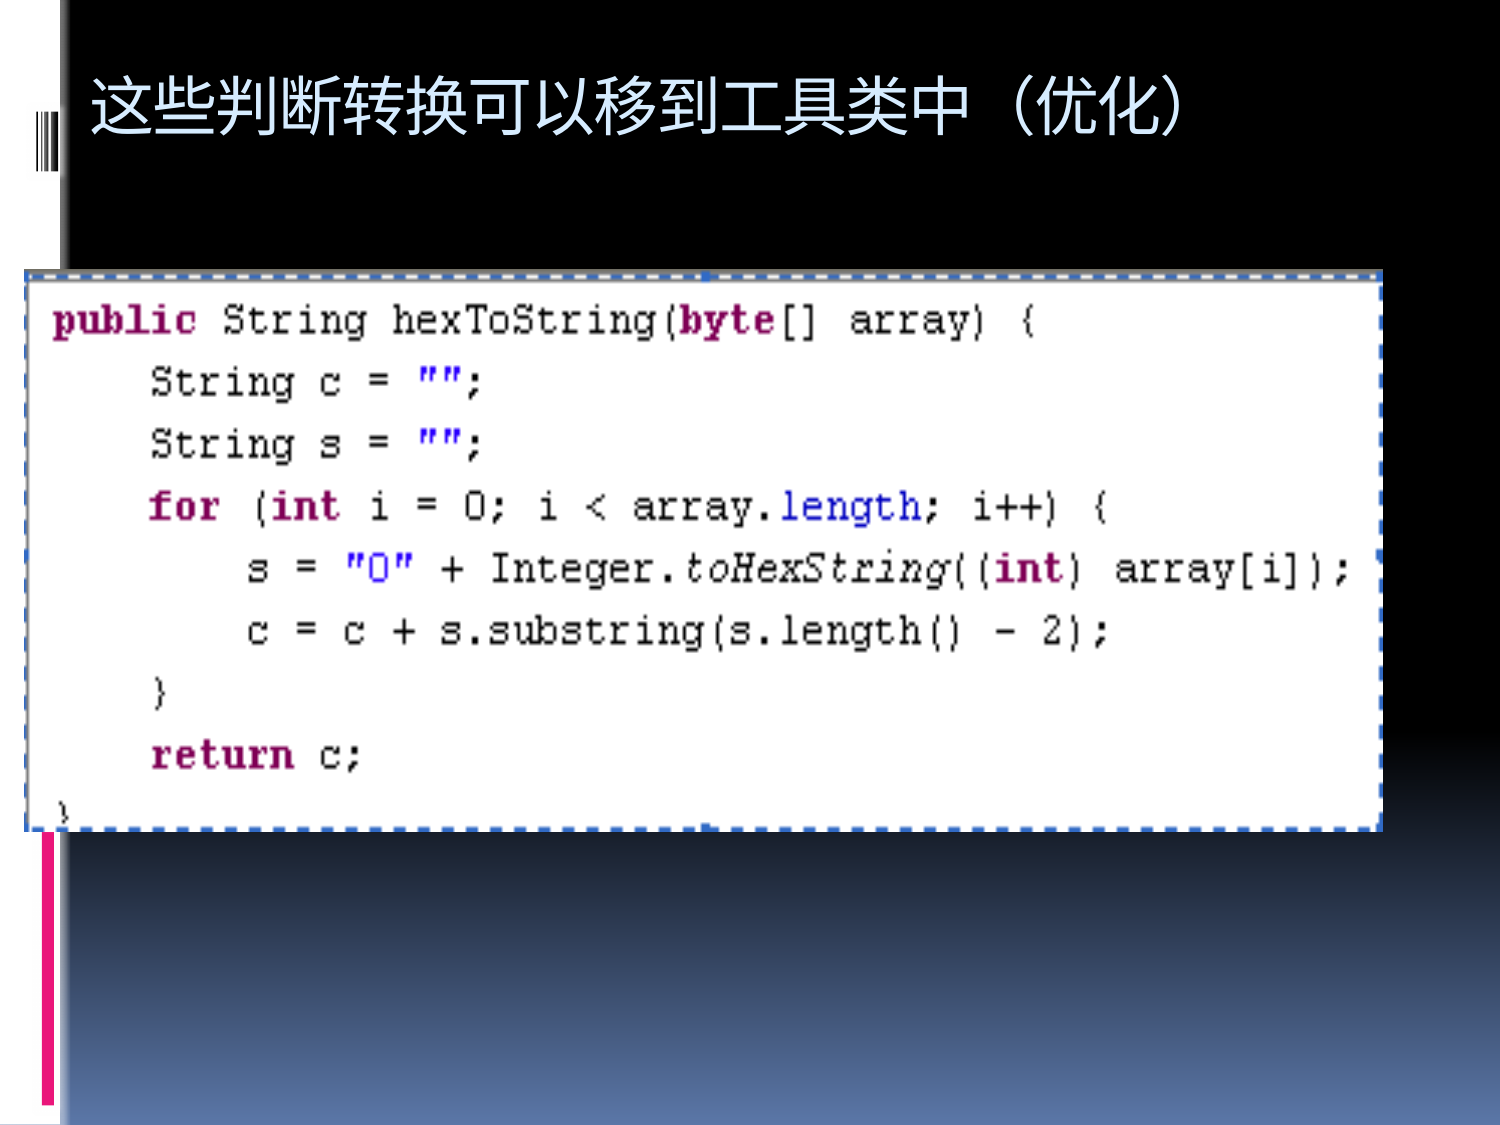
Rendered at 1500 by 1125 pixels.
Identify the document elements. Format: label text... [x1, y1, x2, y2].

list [23, 269, 1384, 833]
title 这些判断转换可以移到工具类中（优化） [75, 58, 1425, 233]
